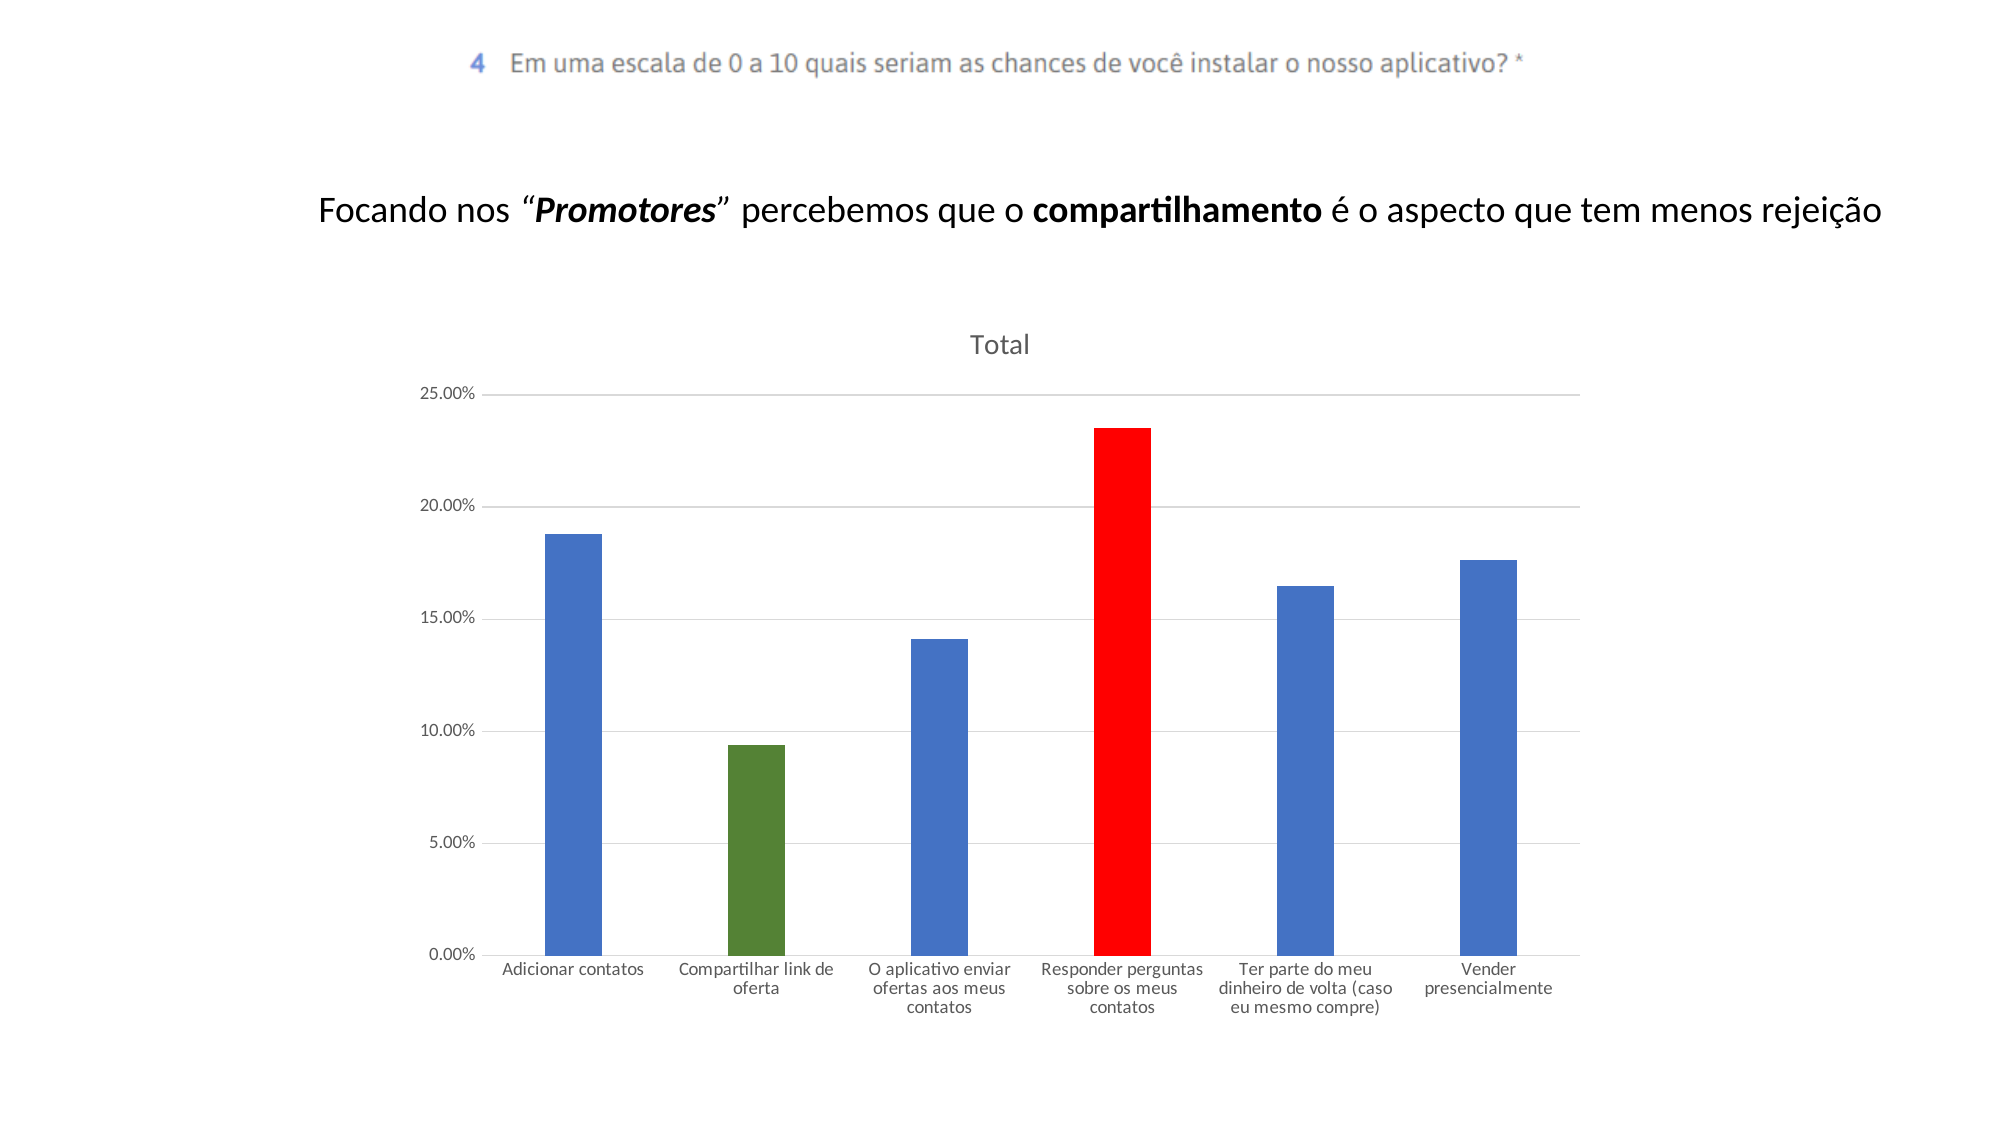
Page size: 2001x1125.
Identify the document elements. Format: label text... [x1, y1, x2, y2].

picture [455, 38, 1545, 96]
chart [395, 301, 1605, 1033]
text_box Focando nos “Promotores” percebemos que o compartilhamento é o aspecto que tem menos rejeição [303, 177, 1898, 238]
